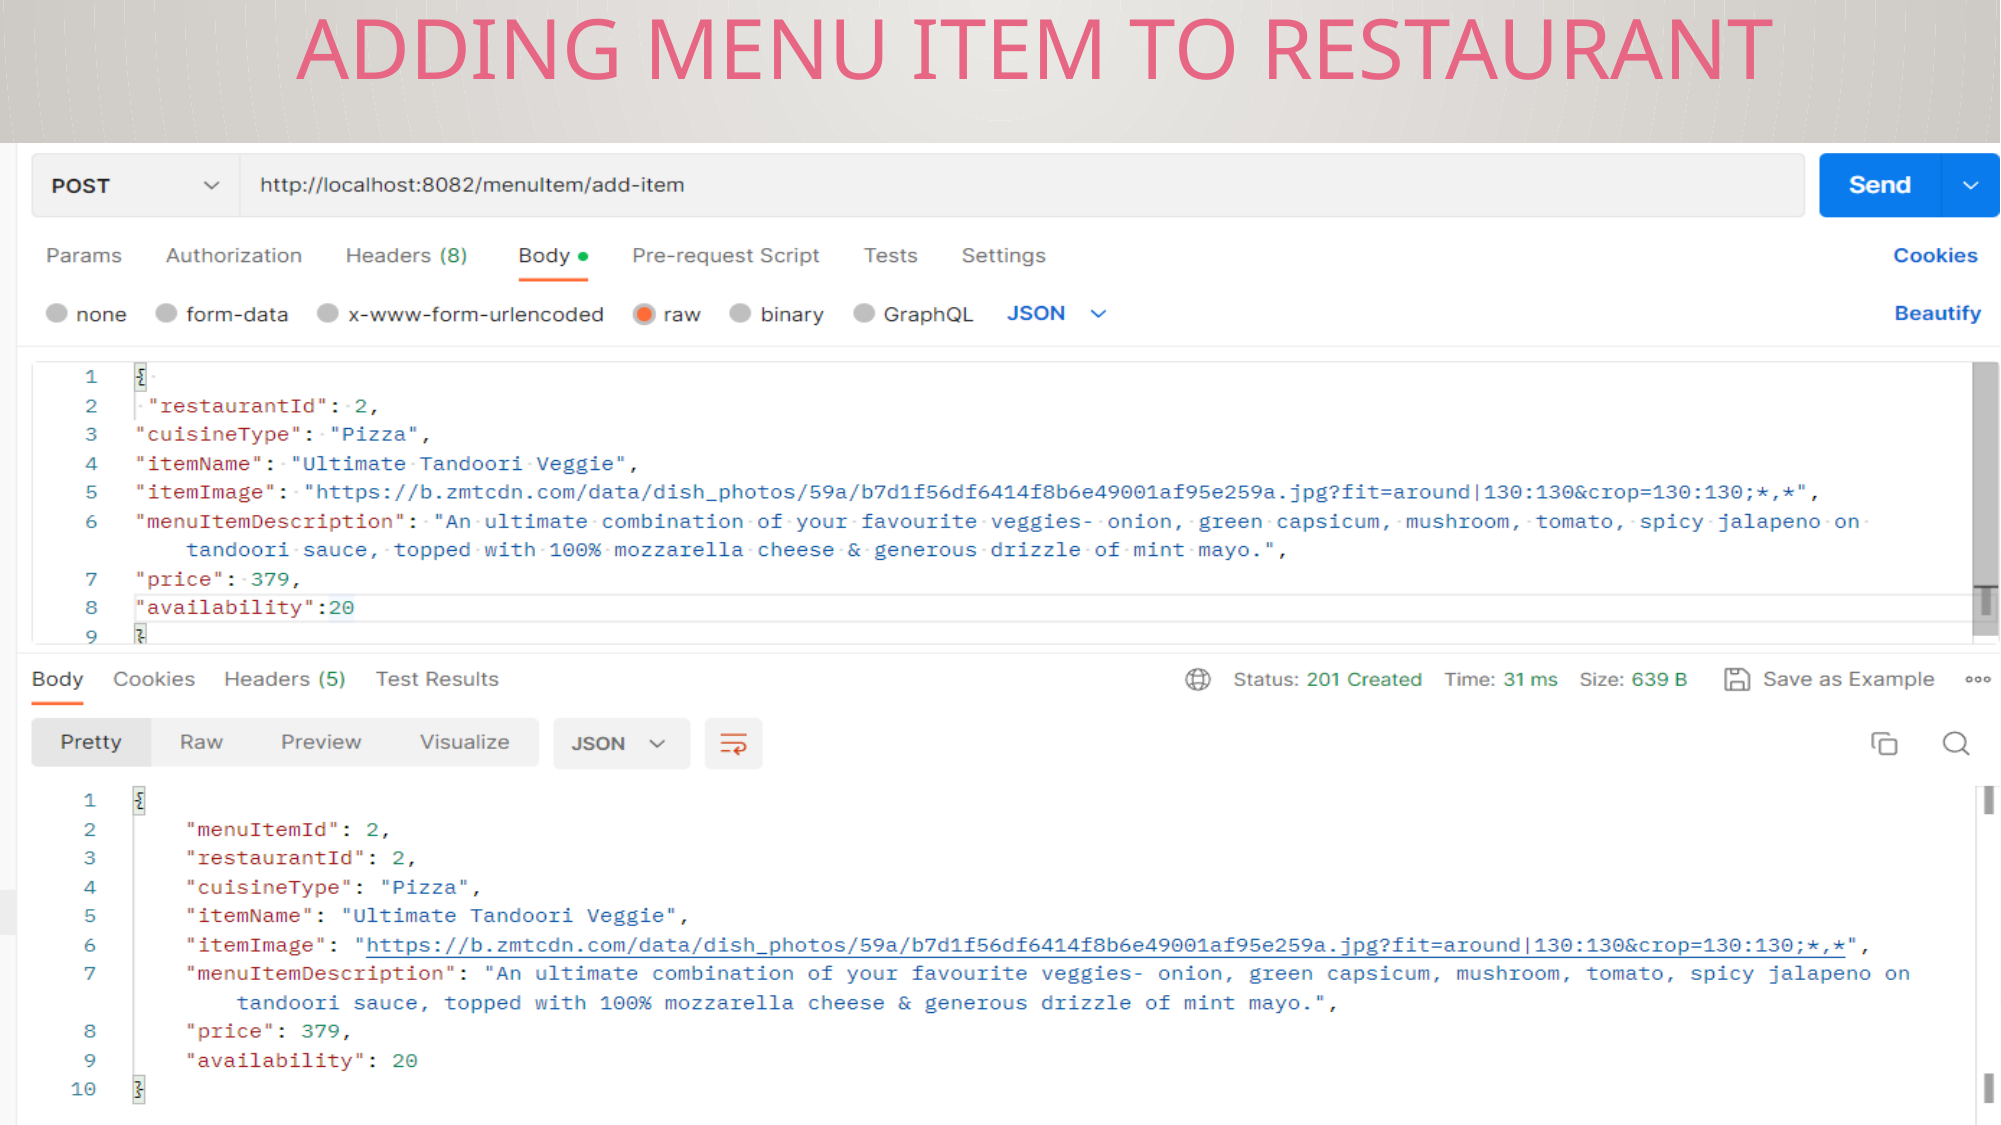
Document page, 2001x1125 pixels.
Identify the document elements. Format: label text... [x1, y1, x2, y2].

picture [0, 143, 2000, 1125]
title Adding menu item to restaurant [281, 0, 1857, 143]
